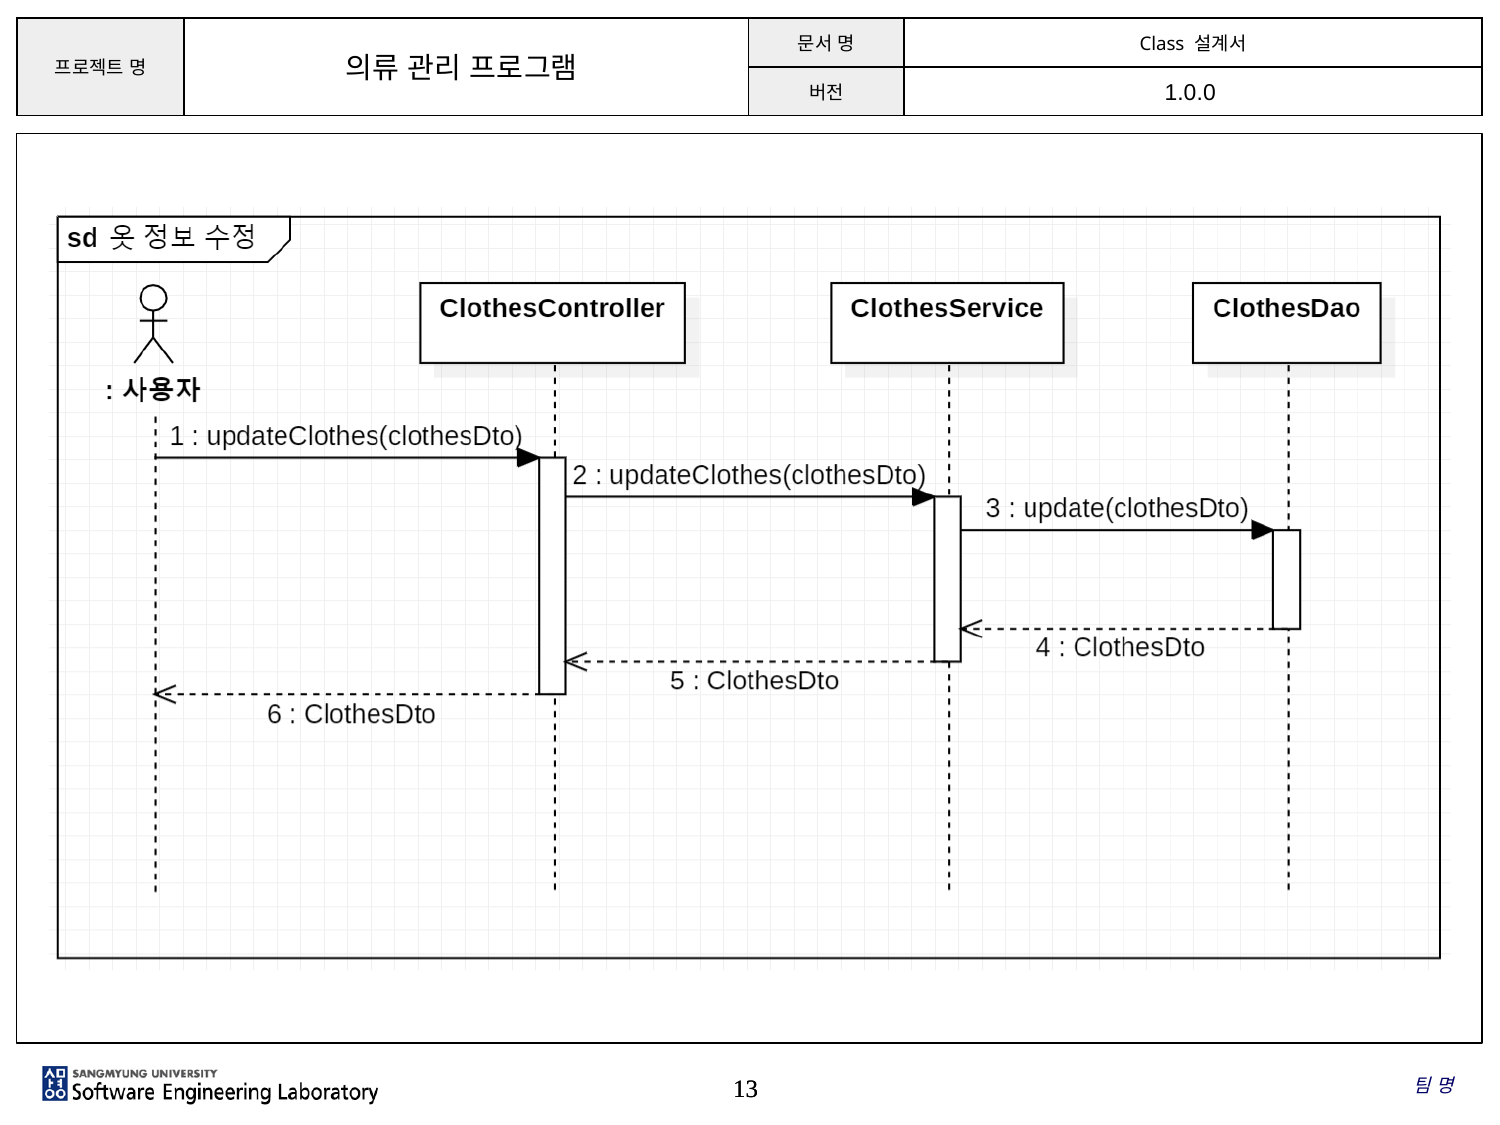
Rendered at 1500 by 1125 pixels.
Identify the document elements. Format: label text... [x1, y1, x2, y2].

footer 팀 명 [994, 1060, 1454, 1110]
text_box 의류 관리 프로그램 [330, 41, 594, 92]
text_box 1.0.0 [1149, 70, 1231, 113]
picture [49, 207, 1451, 970]
picture [42, 1066, 382, 1106]
